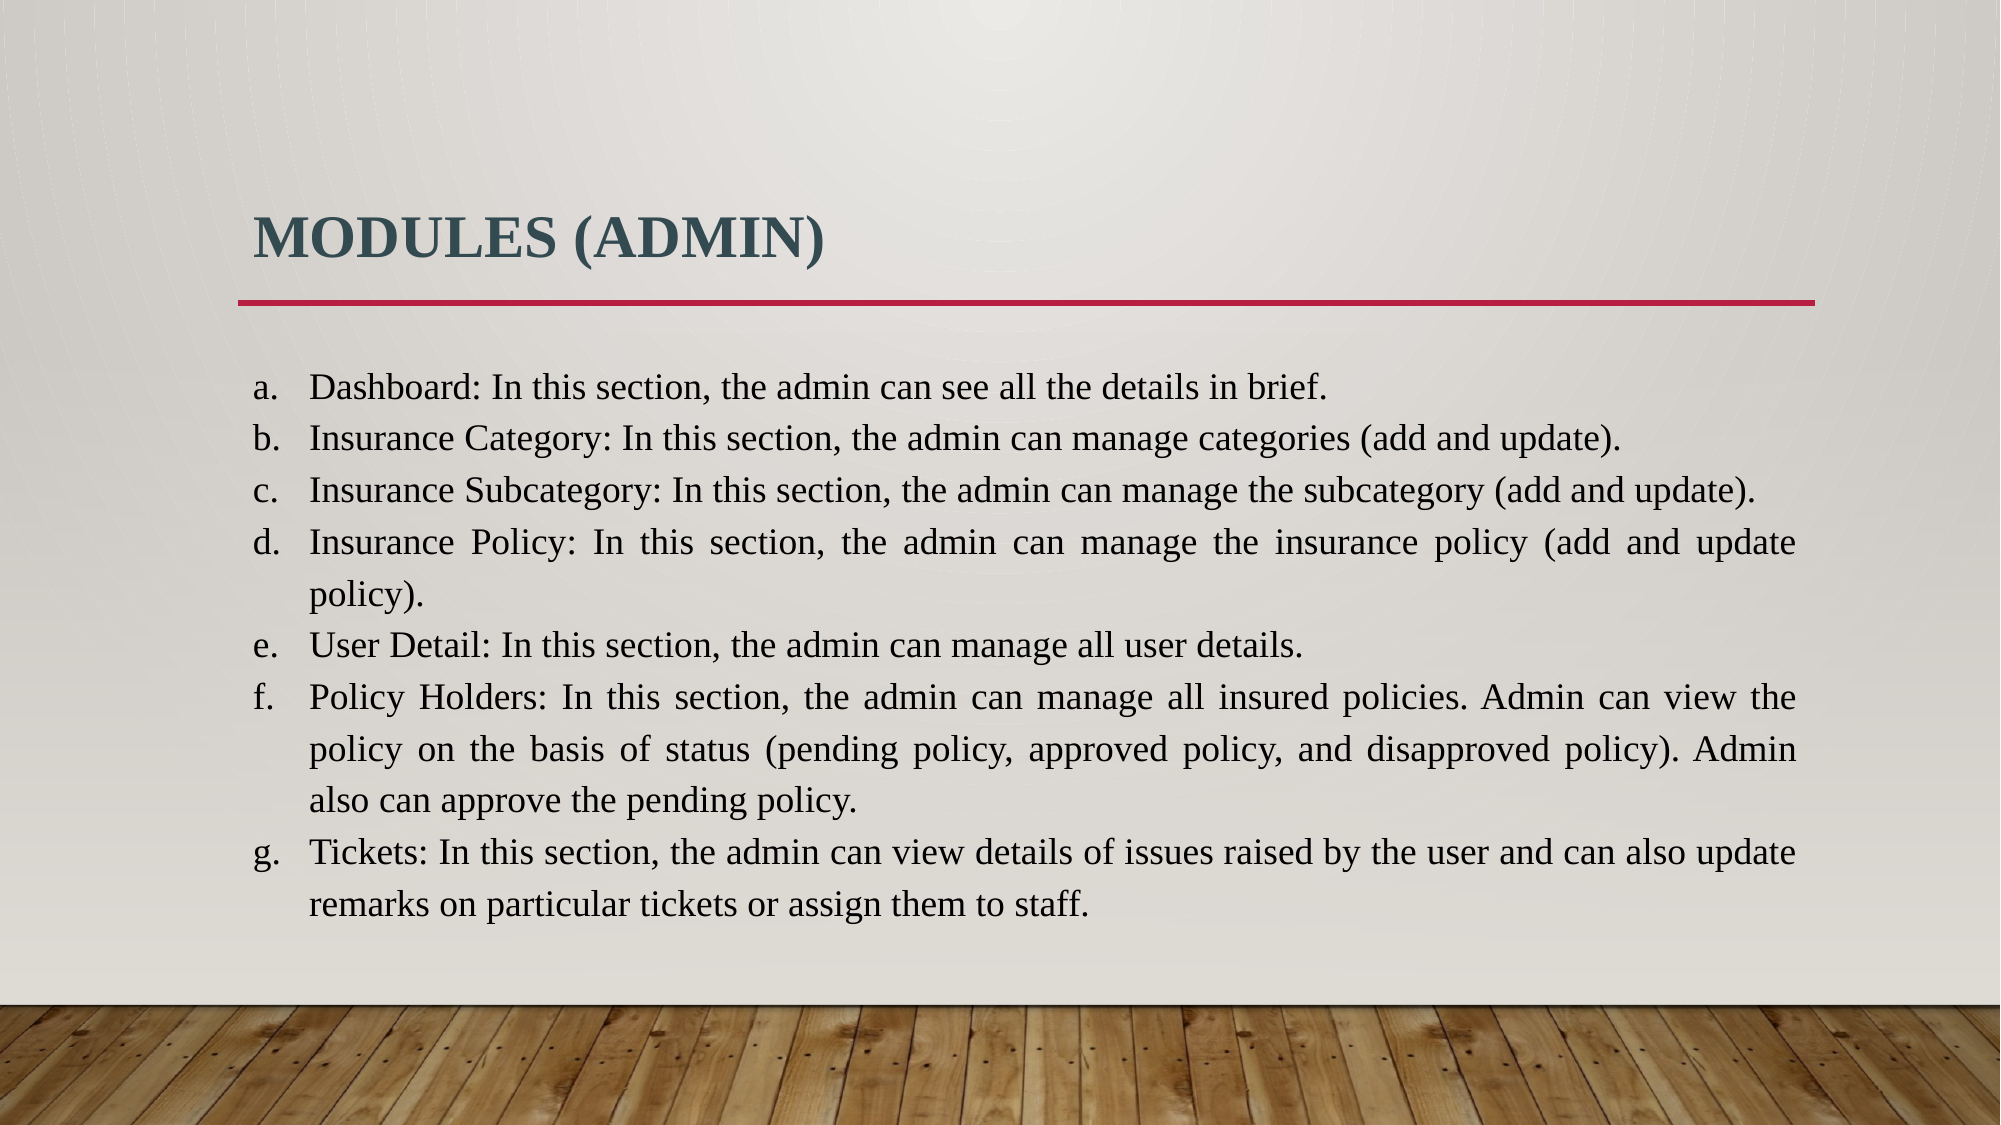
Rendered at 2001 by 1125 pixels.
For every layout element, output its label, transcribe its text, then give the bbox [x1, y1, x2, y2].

picture [0, 1005, 2000, 1125]
text_box Dashboard: In this section, the admin can see all the details in brief. Insurance Category: In this section, the admin can manage categories (add and update). Insurance Subcategory: In this section, the admin can manage the subcategory (add and update). Insurance Policy: In this section, the admin can manage the insurance policy (add and update policy). User Detail: In this section, the admin can manage all user details. Policy Holders: In this section, the admin can manage all insured policies. Admin can view the policy on the basis of status (pending policy, approved policy, and disapproved policy). Admin also can approve the pending policy. Tickets: In this section, the admin can view details of issues raised by the user and can also update remarks on particular tickets or assign them to staff. [238, 347, 1814, 932]
title Modules (ADMIN) [238, 198, 1814, 290]
